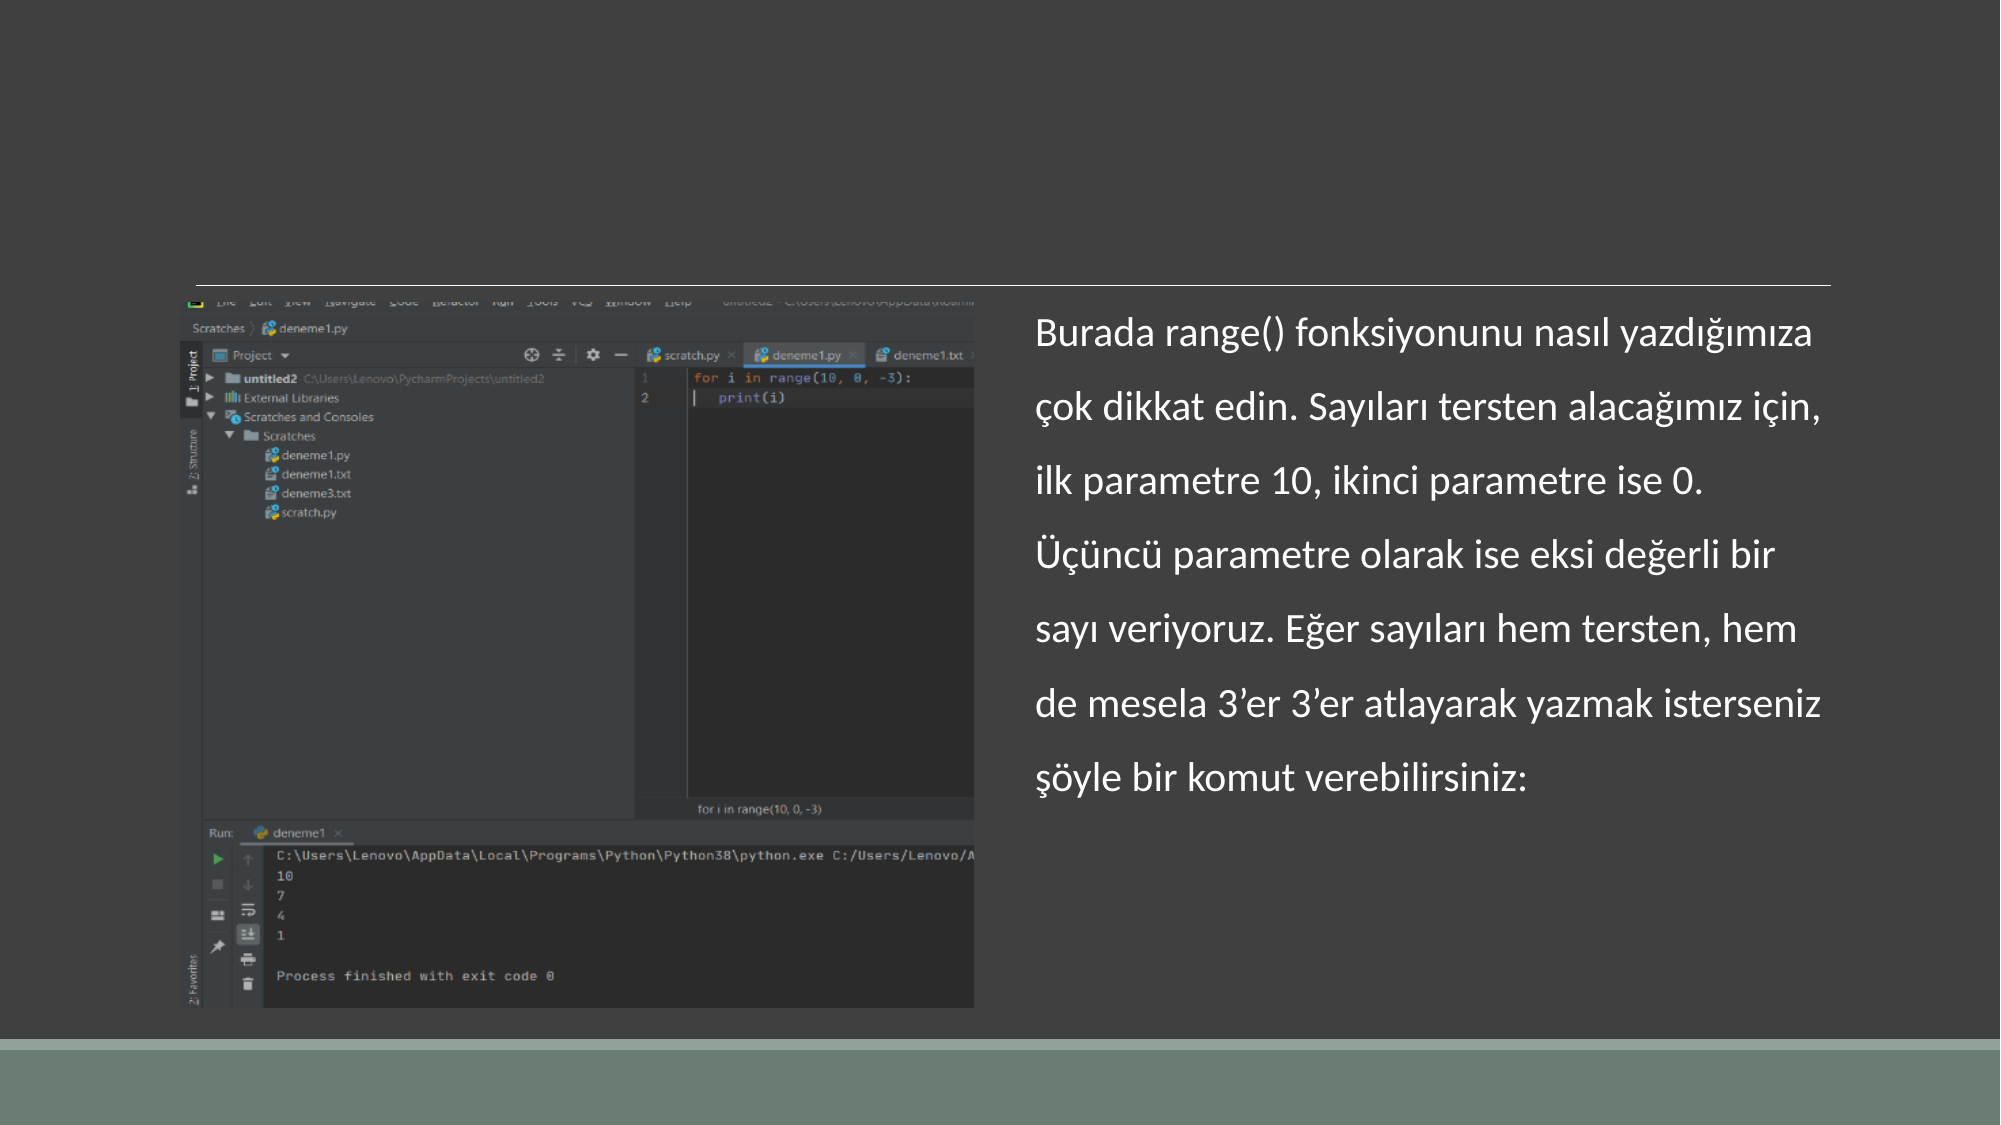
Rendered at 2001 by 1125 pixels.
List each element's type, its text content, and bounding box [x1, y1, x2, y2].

list Burada range() fonksiyonunu nasıl yazdığımıza çok dikkat edin. Sayıları tersten alacağımız için, ilk parametre 10, ikinci parametre ise 0. Üçüncü parametre olarak ise eksi değerli bir sayı veriyoruz. Eğer sayıları hem tersten, hem de mesela 3’er 3’er atlayarak yazmak isterseniz şöyle bir komut verebilirsiniz: [1020, 302, 1830, 963]
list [179, 302, 975, 1009]
